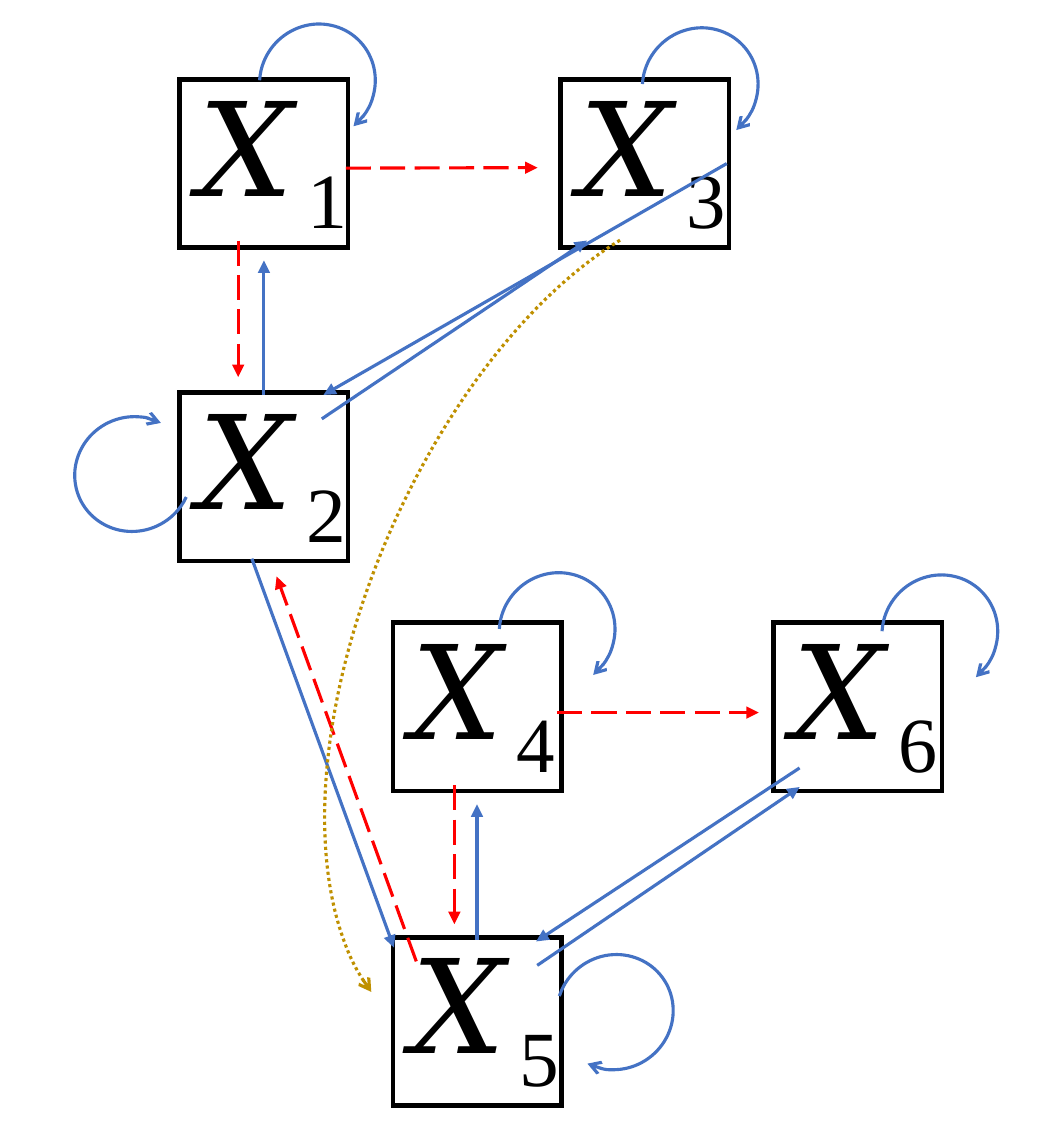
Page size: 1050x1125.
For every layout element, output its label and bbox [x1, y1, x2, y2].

text_box [323, 221, 587, 240]
text_box [537, 787, 800, 966]
text_box [353, 962, 391, 992]
text_box [276, 576, 417, 962]
text_box [536, 767, 800, 942]
text_box [74, 411, 187, 532]
text_box [321, 240, 587, 419]
text_box [259, 23, 376, 127]
text_box [642, 27, 759, 131]
text_box [881, 574, 998, 678]
text_box [559, 966, 674, 1076]
text_box [251, 558, 394, 948]
text_box [378, 240, 621, 920]
text_box [581, 596, 616, 675]
